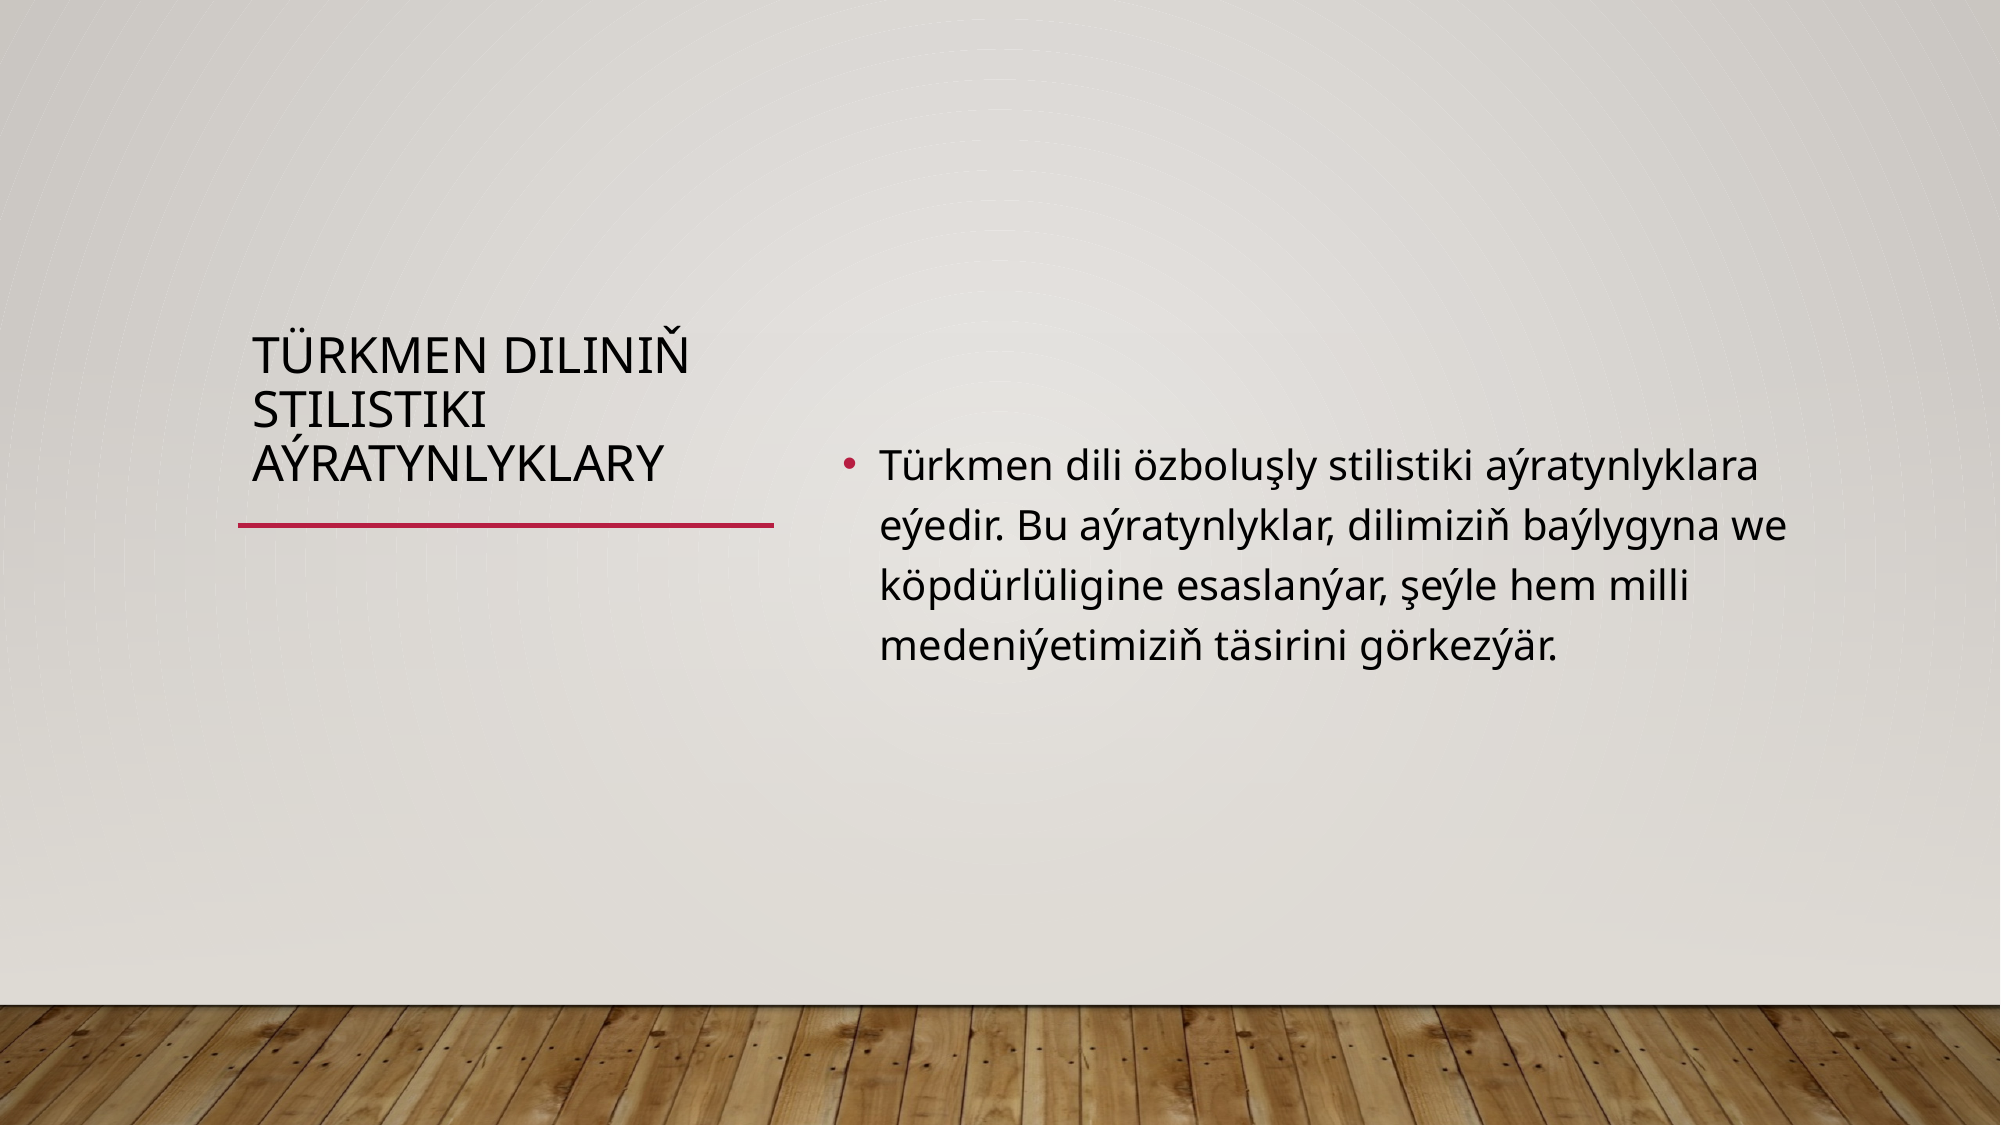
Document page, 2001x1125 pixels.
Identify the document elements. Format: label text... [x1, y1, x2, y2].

list Türkmen dili özboluşly stilistiki aýratynlyklara eýedir. Bu aýratynlyklar, dilimiziň baýlygyna we köpdürlüligine esaslanýar, şeýle hem milli medeniýetimiziň täsirini görkezýär. [827, 131, 1814, 896]
title Türkmen diliniň stilistiki aýratynlyklary [236, 131, 774, 500]
picture [0, 1005, 2000, 1125]
